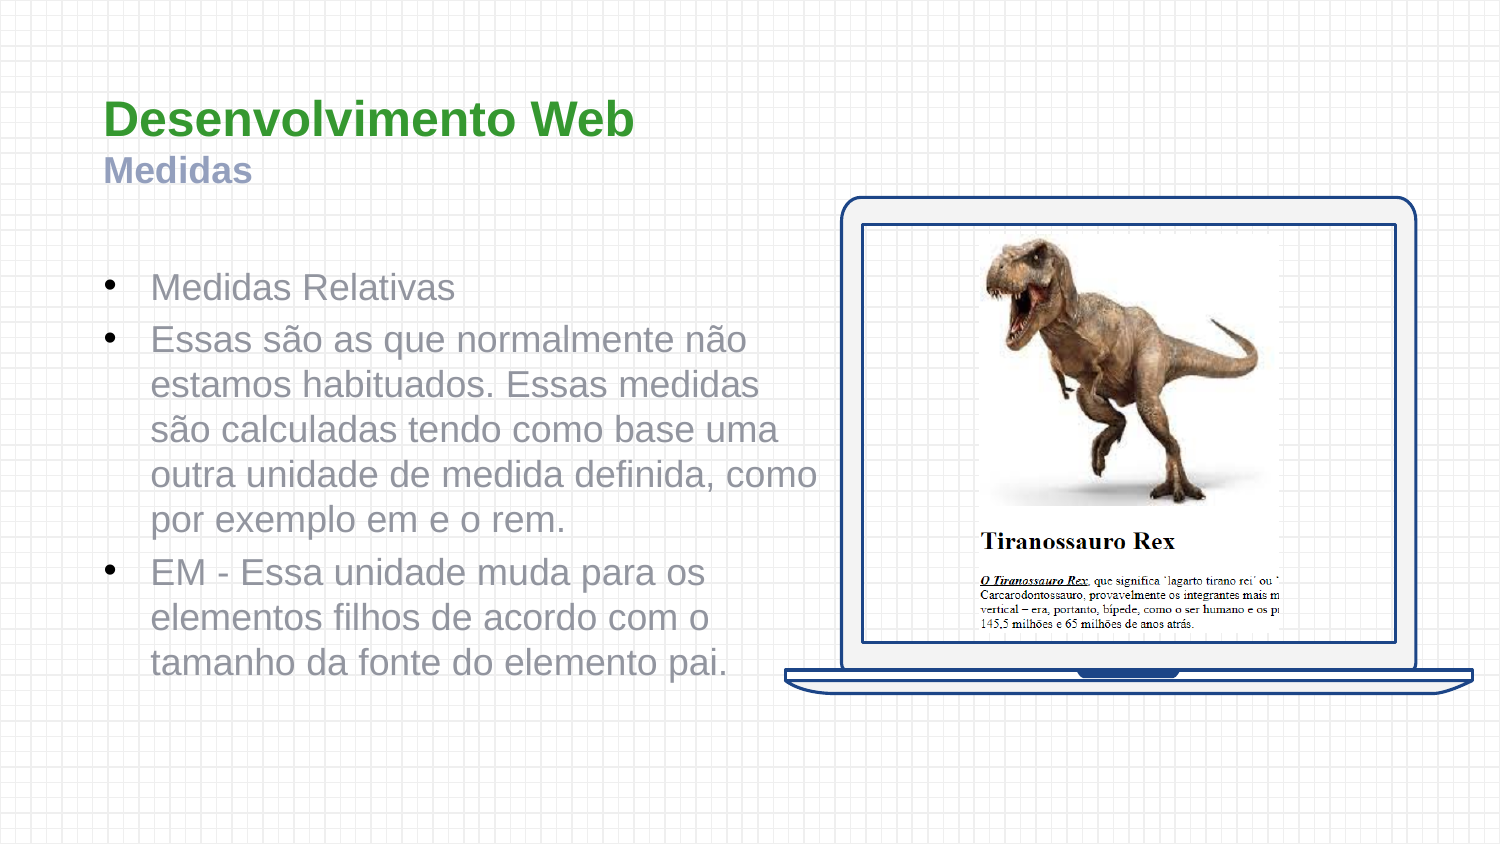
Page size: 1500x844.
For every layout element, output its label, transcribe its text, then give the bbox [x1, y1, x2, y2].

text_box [785, 197, 1473, 694]
picture [979, 234, 1279, 633]
text_box Medidas Relativas Essas são as que normalmente não estamos habituados. Essas medidas são calculadas tendo como base uma outra unidade de medida definida, como por exemplo em e o rem. EM - Essa unidade muda para os elementos filhos de acordo com o tamanho da fonte do elemento pai. [88, 254, 842, 800]
text_box Desenvolvimento Web Medidas [88, 79, 1248, 234]
